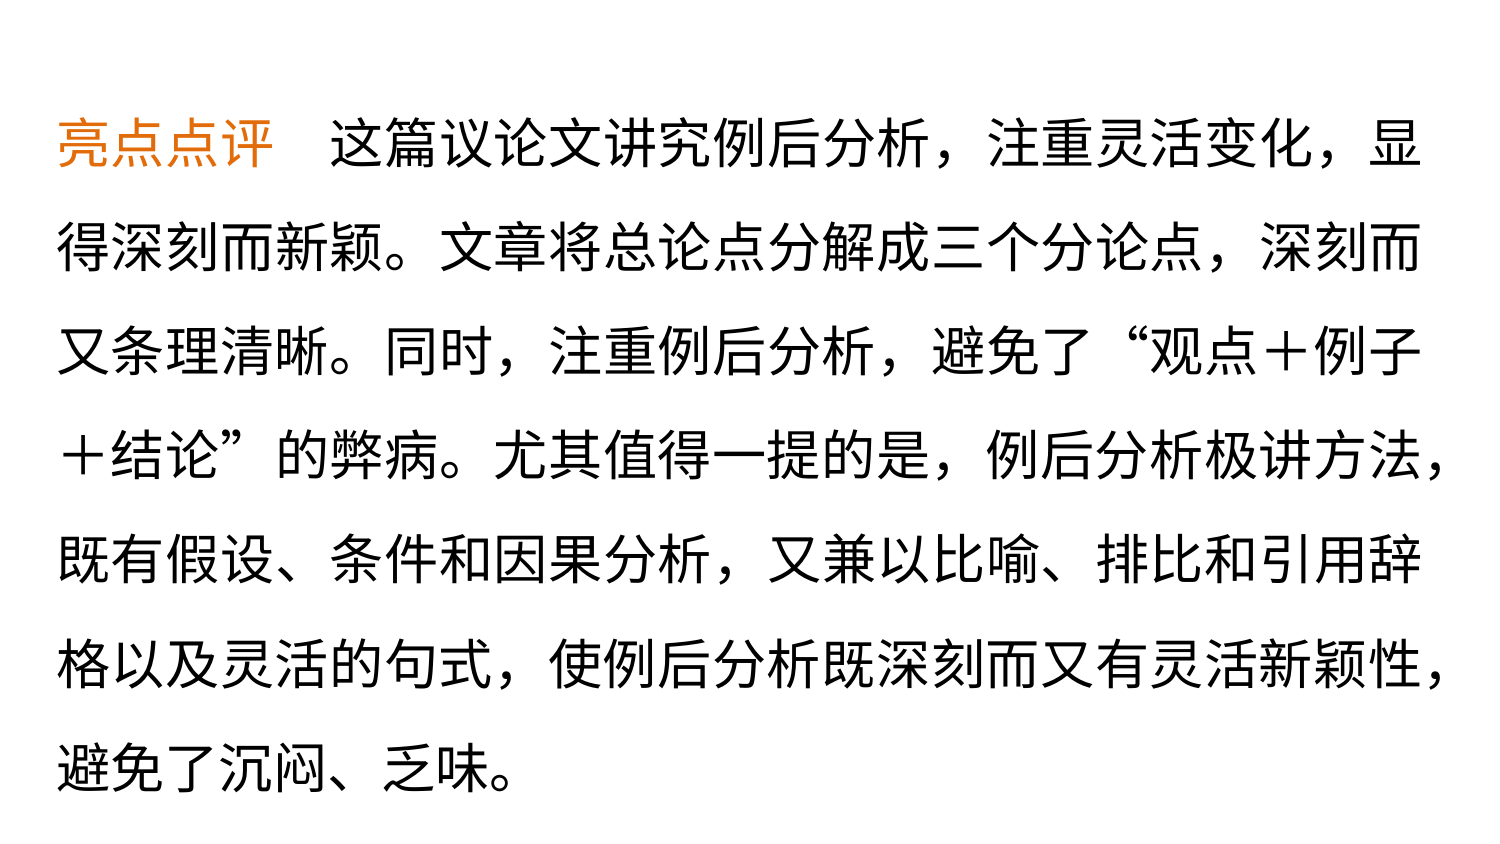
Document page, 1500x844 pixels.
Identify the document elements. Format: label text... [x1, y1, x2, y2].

text_box 亮点点评 这篇议论文讲究例后分析，注重灵活变化，显得深刻而新颖。文章将总论点分解成三个分论点，深刻而又条理清晰。同时，注重例后分析，避免了“观点＋例子＋结论”的弊病。尤其值得一提的是，例后分析极讲方法，既有假设、条件和因果分析，又兼以比喻、排比和引用辞格以及灵活的句式，使例后分析既深刻而又有灵活新颖性，避免了沉闷、乏味。 [41, 62, 1438, 807]
